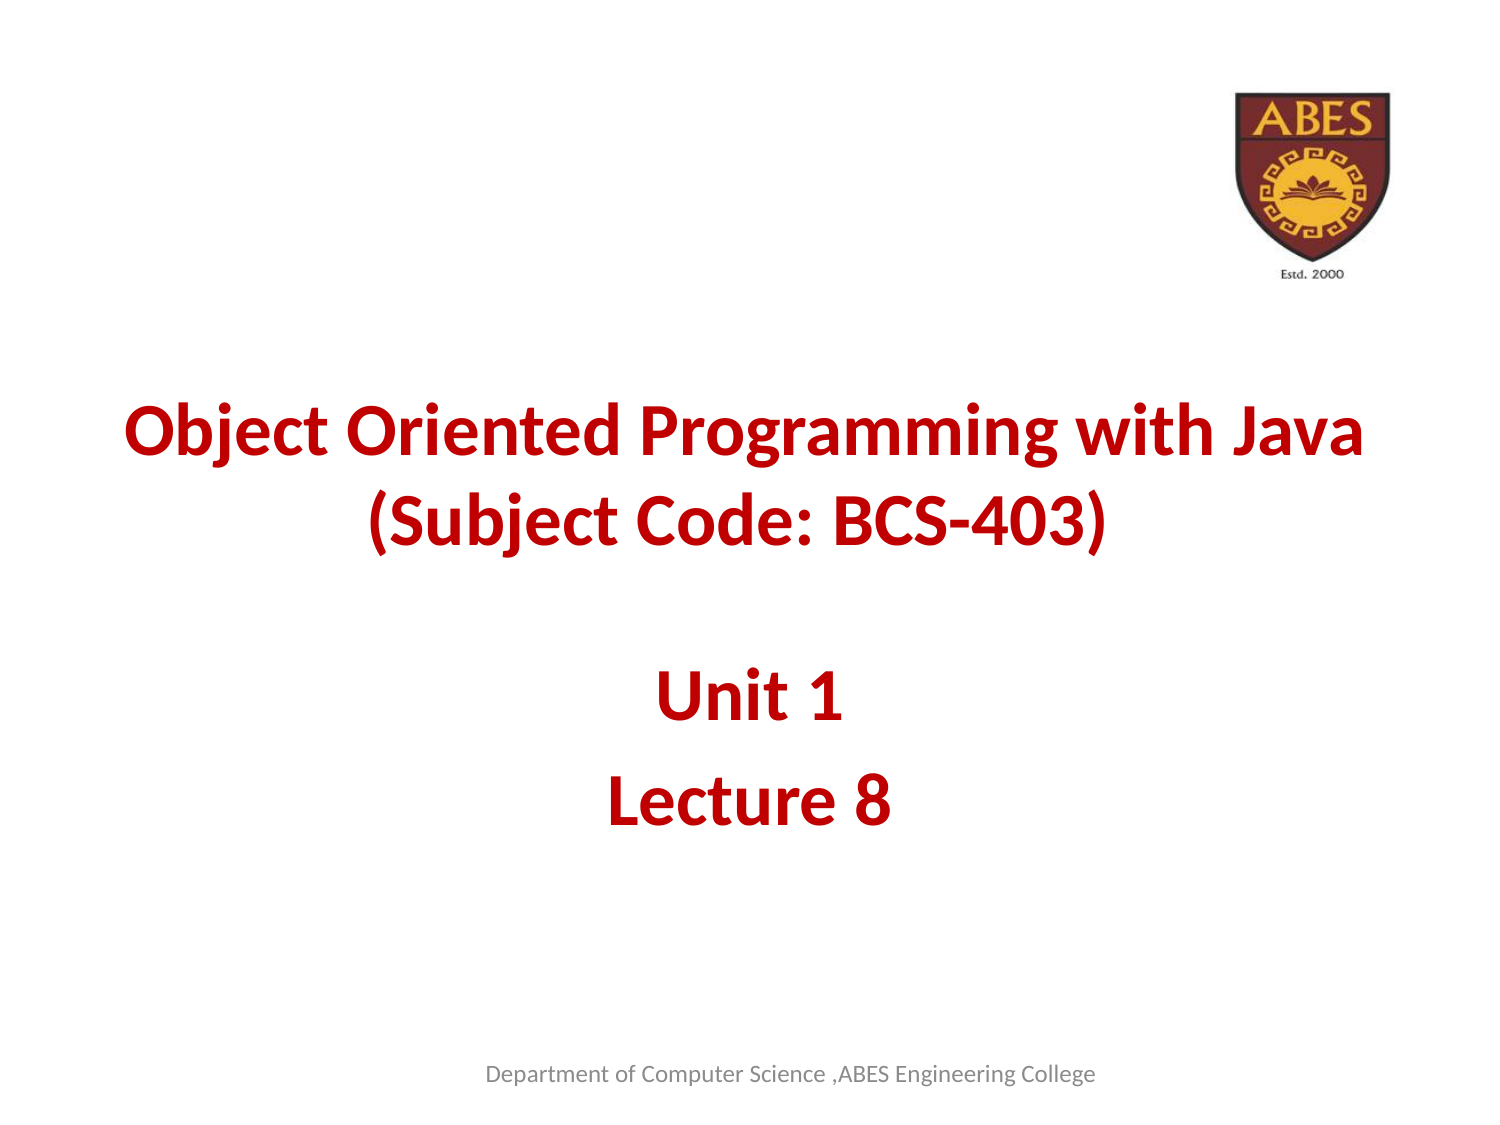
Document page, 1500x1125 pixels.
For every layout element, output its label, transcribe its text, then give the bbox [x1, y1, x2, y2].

subtitle Unit 1 Lecture 8 [225, 637, 1275, 925]
title Object Oriented Programming with Java (Subject Code: BCS-403) [53, 349, 1424, 591]
footer Department of Computer Science ,ABES Engineering College [324, 1042, 1258, 1103]
picture [1202, 77, 1424, 287]
